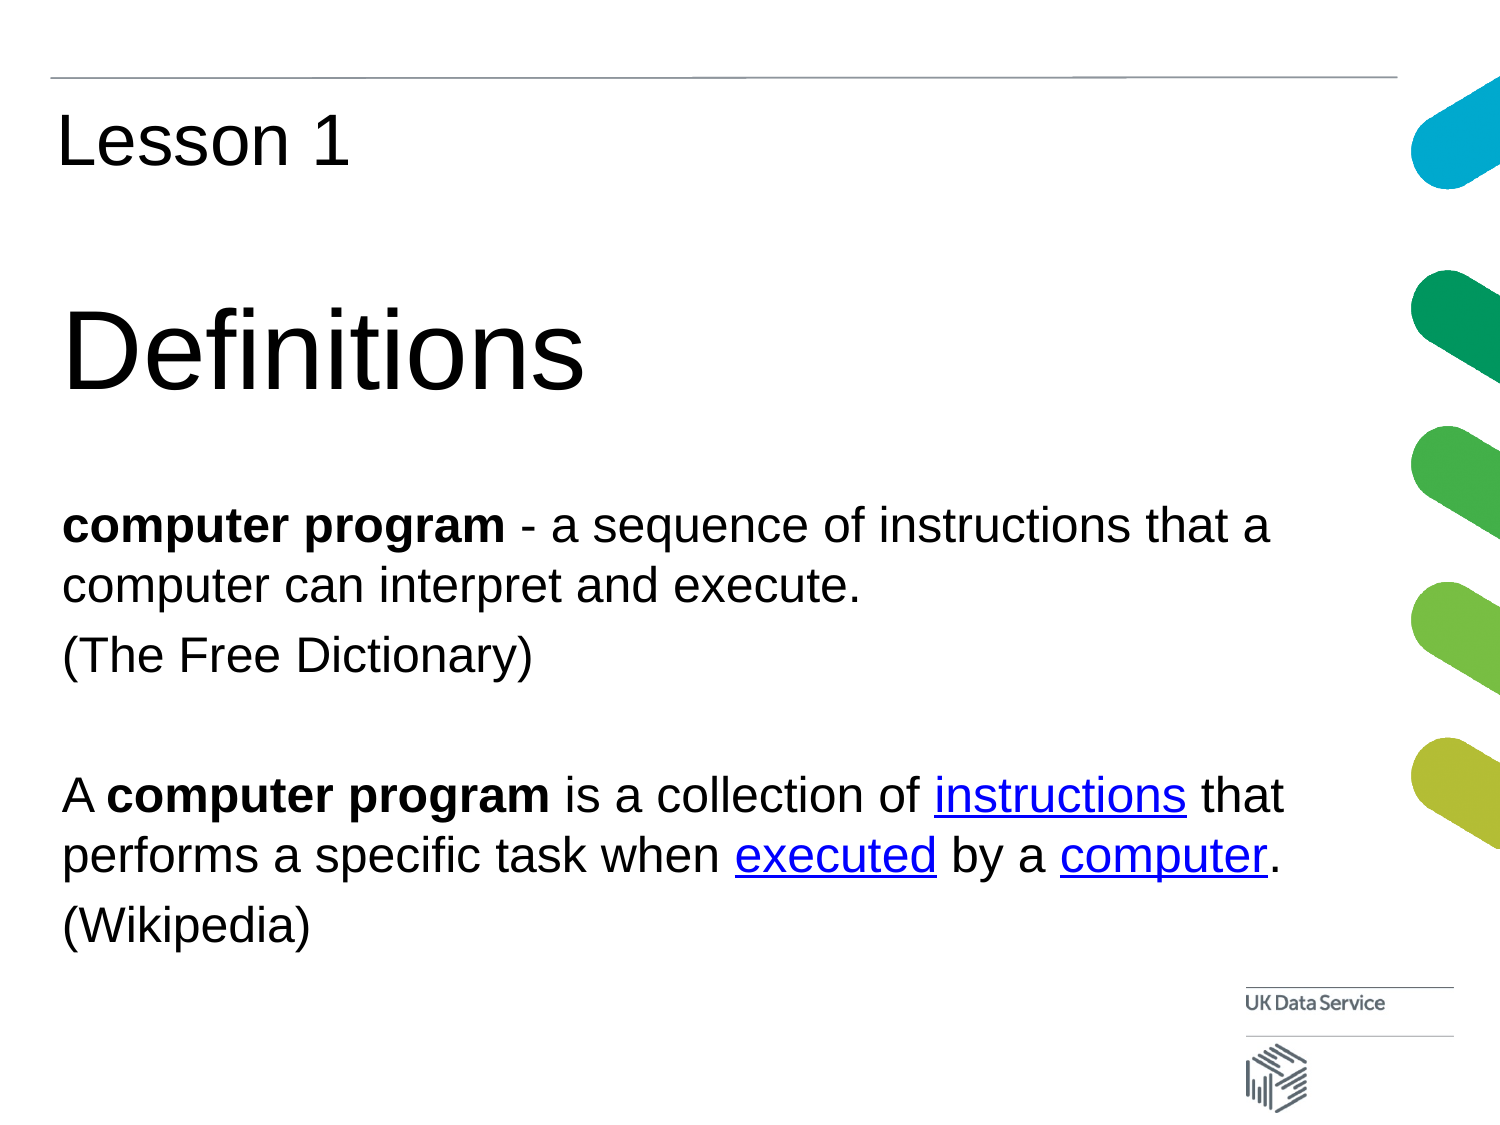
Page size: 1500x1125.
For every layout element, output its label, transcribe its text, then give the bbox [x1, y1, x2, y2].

title Lesson 1 [41, 42, 1392, 231]
list Definitions computer program - a sequence of instructions that a computer can interpret and execute. (The Free Dictionary) A computer program is a collection of instructions that performs a specific task when executed by a computer. (Wikipedia) [46, 269, 1397, 1113]
picture [1397, 987, 1454, 1113]
picture [1411, 0, 1500, 849]
